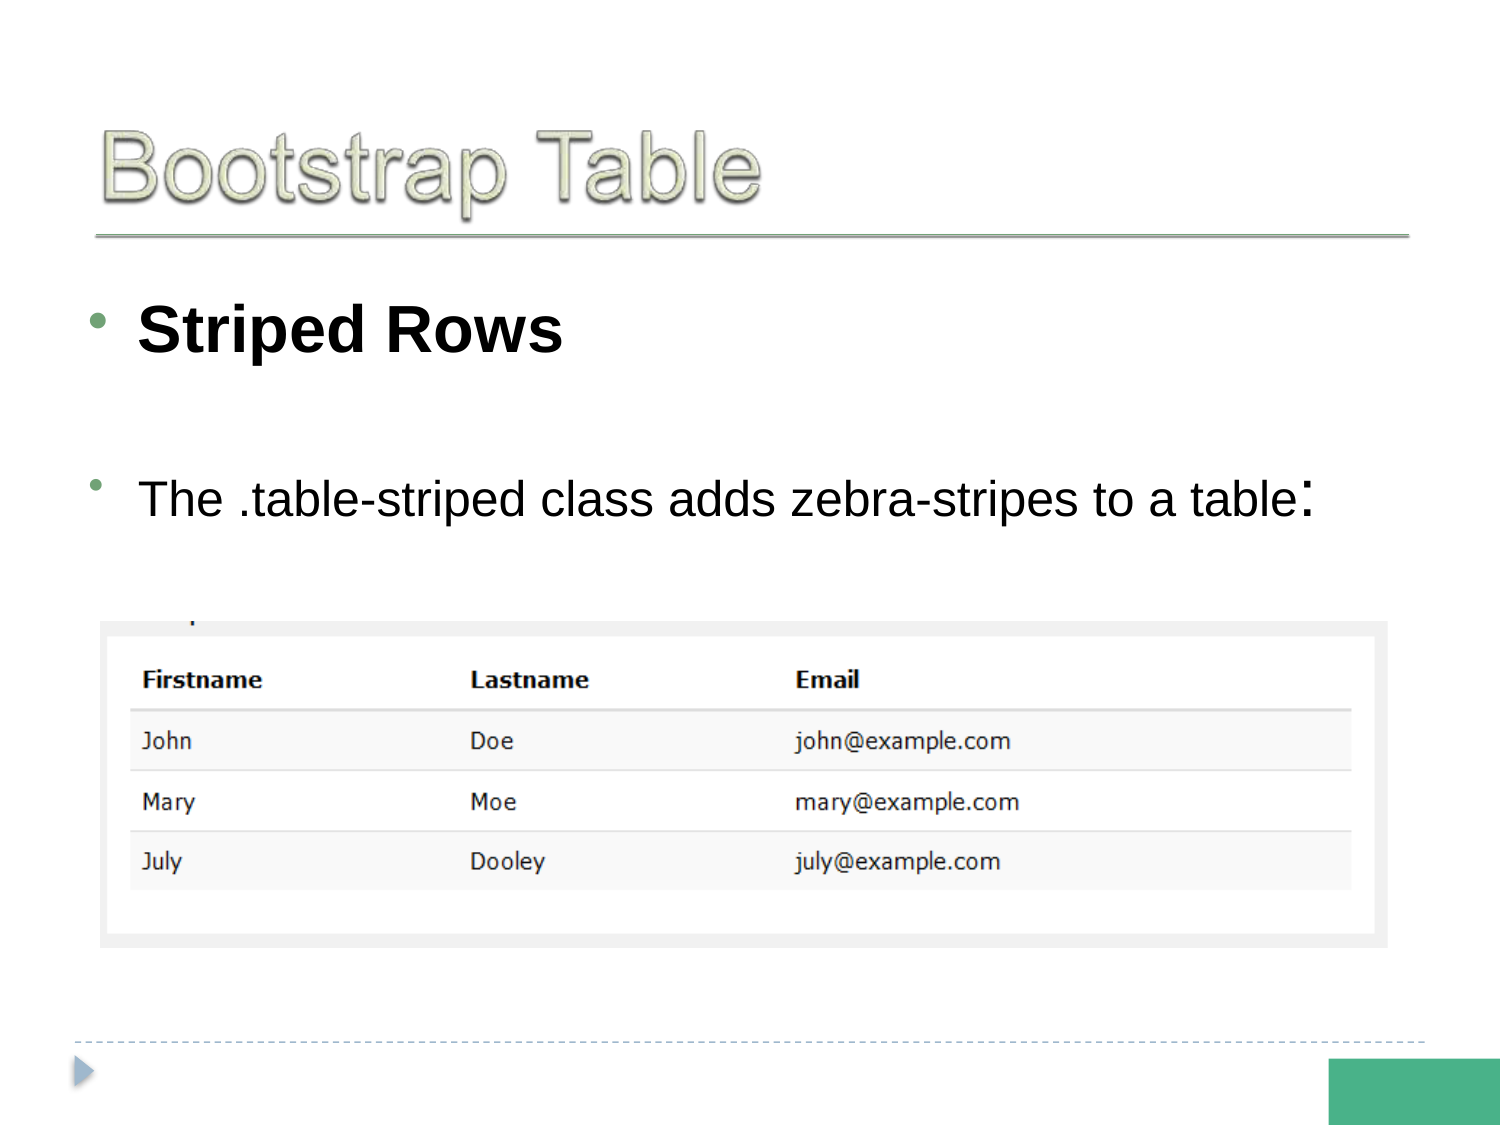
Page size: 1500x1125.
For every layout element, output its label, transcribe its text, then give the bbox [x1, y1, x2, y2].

text_box [100, 129, 765, 227]
text_box [100, 621, 1388, 948]
text_box [1328, 1058, 1500, 1125]
text_box Striped Rows The .table-striped class adds zebra-stripes to a table: [87, 286, 1321, 530]
text_box [93, 233, 1412, 240]
